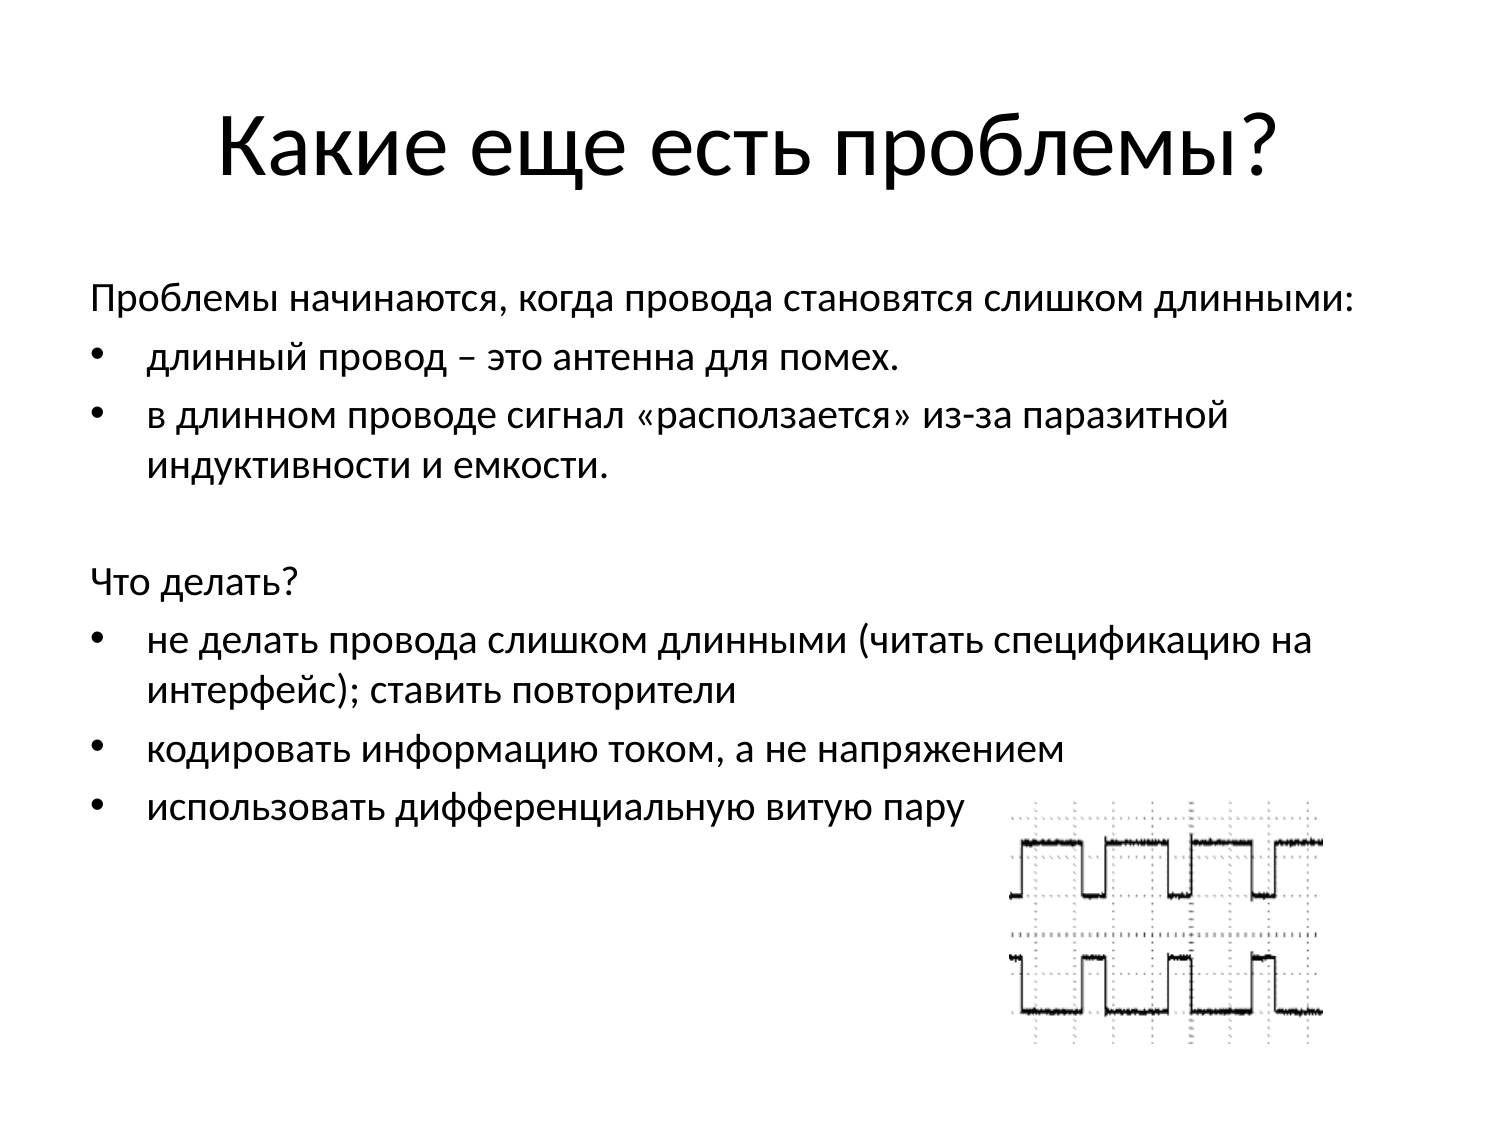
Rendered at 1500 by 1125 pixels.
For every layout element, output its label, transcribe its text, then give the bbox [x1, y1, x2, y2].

picture [1009, 798, 1323, 1045]
list Проблемы начинаются, когда провода становятся слишком длинными: длинный провод – это антенна для помех. в длинном проводе сигнал «расползается» из-за паразитной индуктивности и емкости. Что делать? не делать провода слишком длинными (читать спецификацию на интерфейс); ставить повторители кодировать информацию током, а не напряжением использовать дифференциальную витую пару [75, 262, 1425, 1005]
title Какие еще есть проблемы? [75, 45, 1425, 233]
